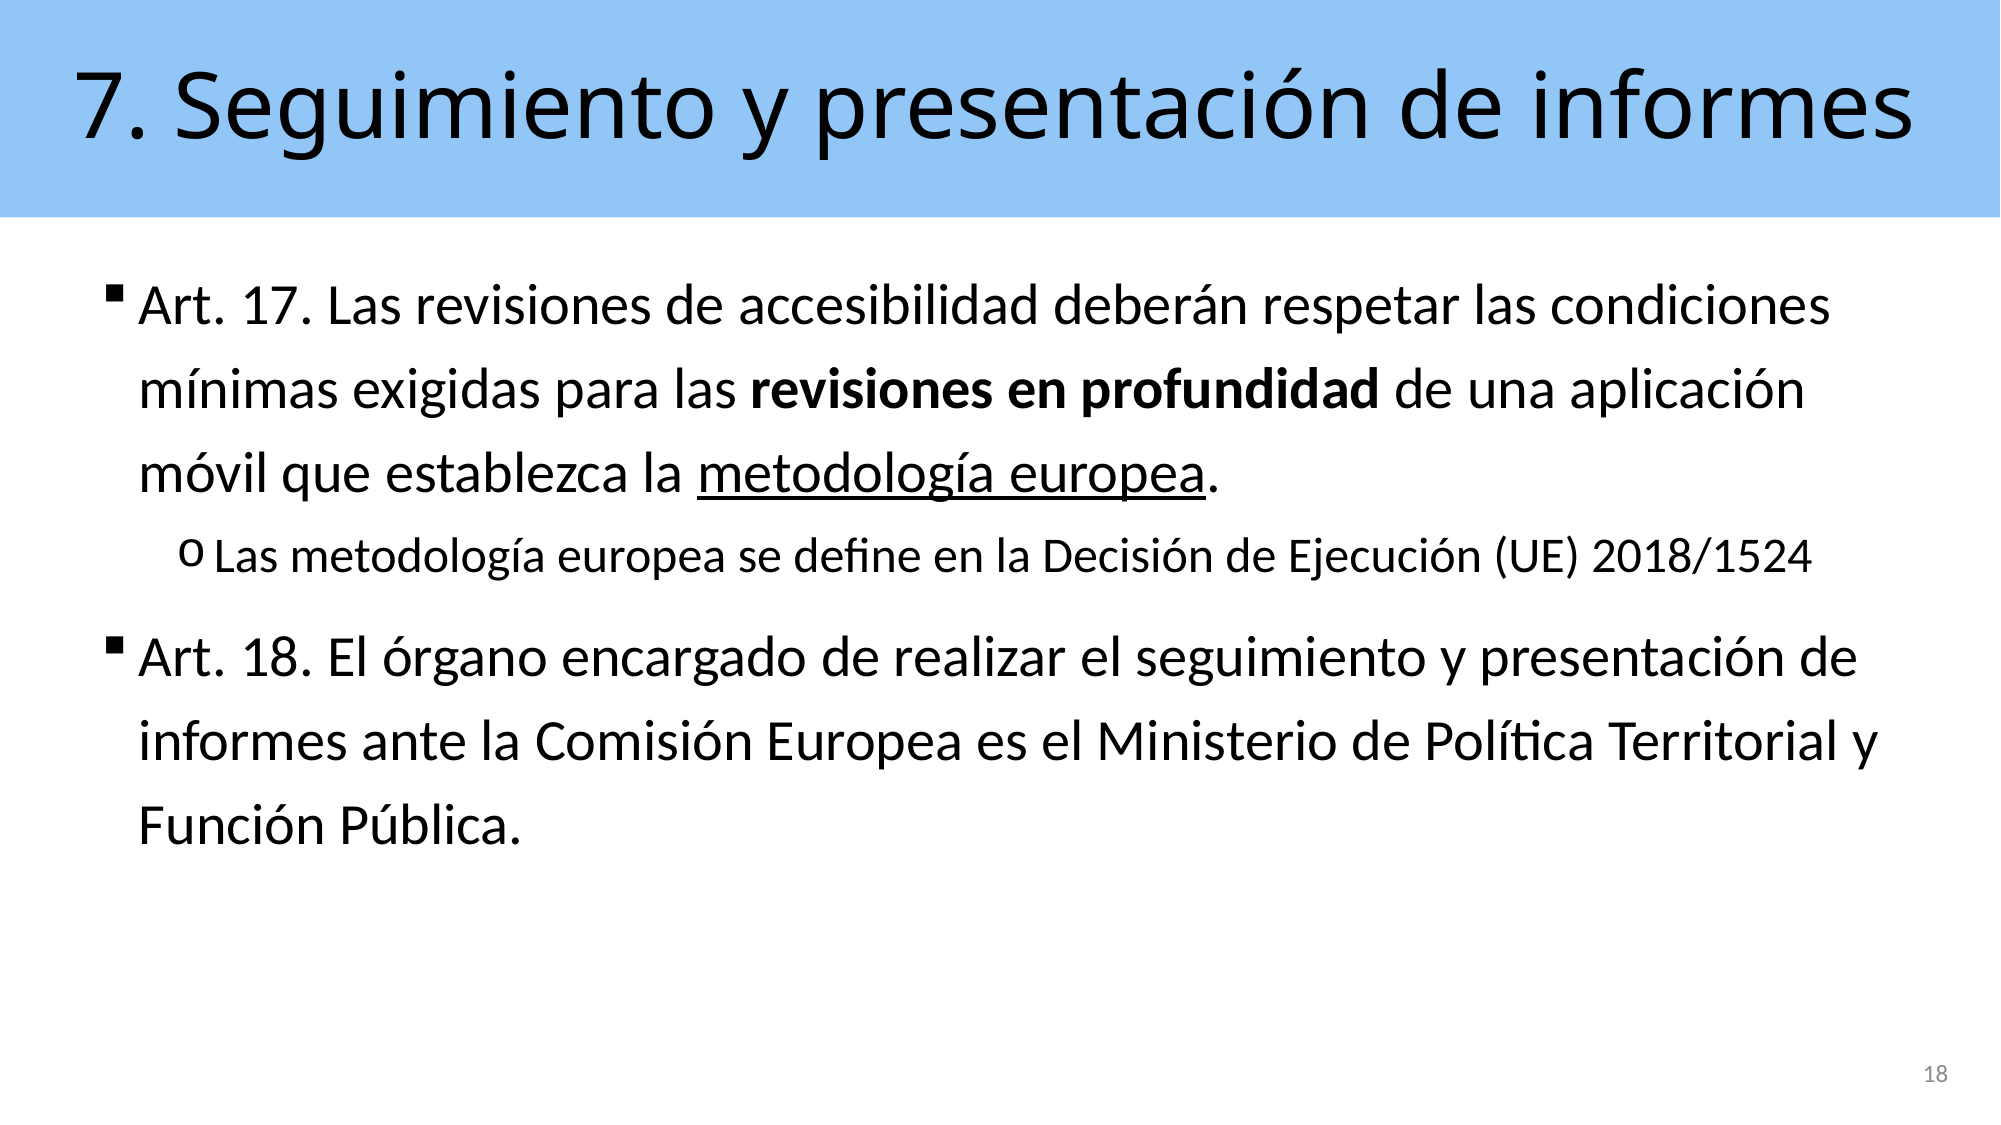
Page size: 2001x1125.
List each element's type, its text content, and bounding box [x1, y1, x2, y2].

slide_number 18 [1513, 1042, 1964, 1103]
title 7. Seguimiento y presentación de informes [0, 0, 2000, 218]
list Art. 17. Las revisiones de accesibilidad deberán respetar las condiciones mínimas exigidas para las revisiones en profundidad de una aplicación móvil que establezca la metodología europea. Las metodología europea se define en la Decisión de Ejecución (UE) 2018/1524 Art. 18. El órgano encargado de realizar el seguimiento y presentación de informes ante la Comisión Europea es el Ministerio de Política Territorial y Función Pública. [86, 244, 1896, 1016]
